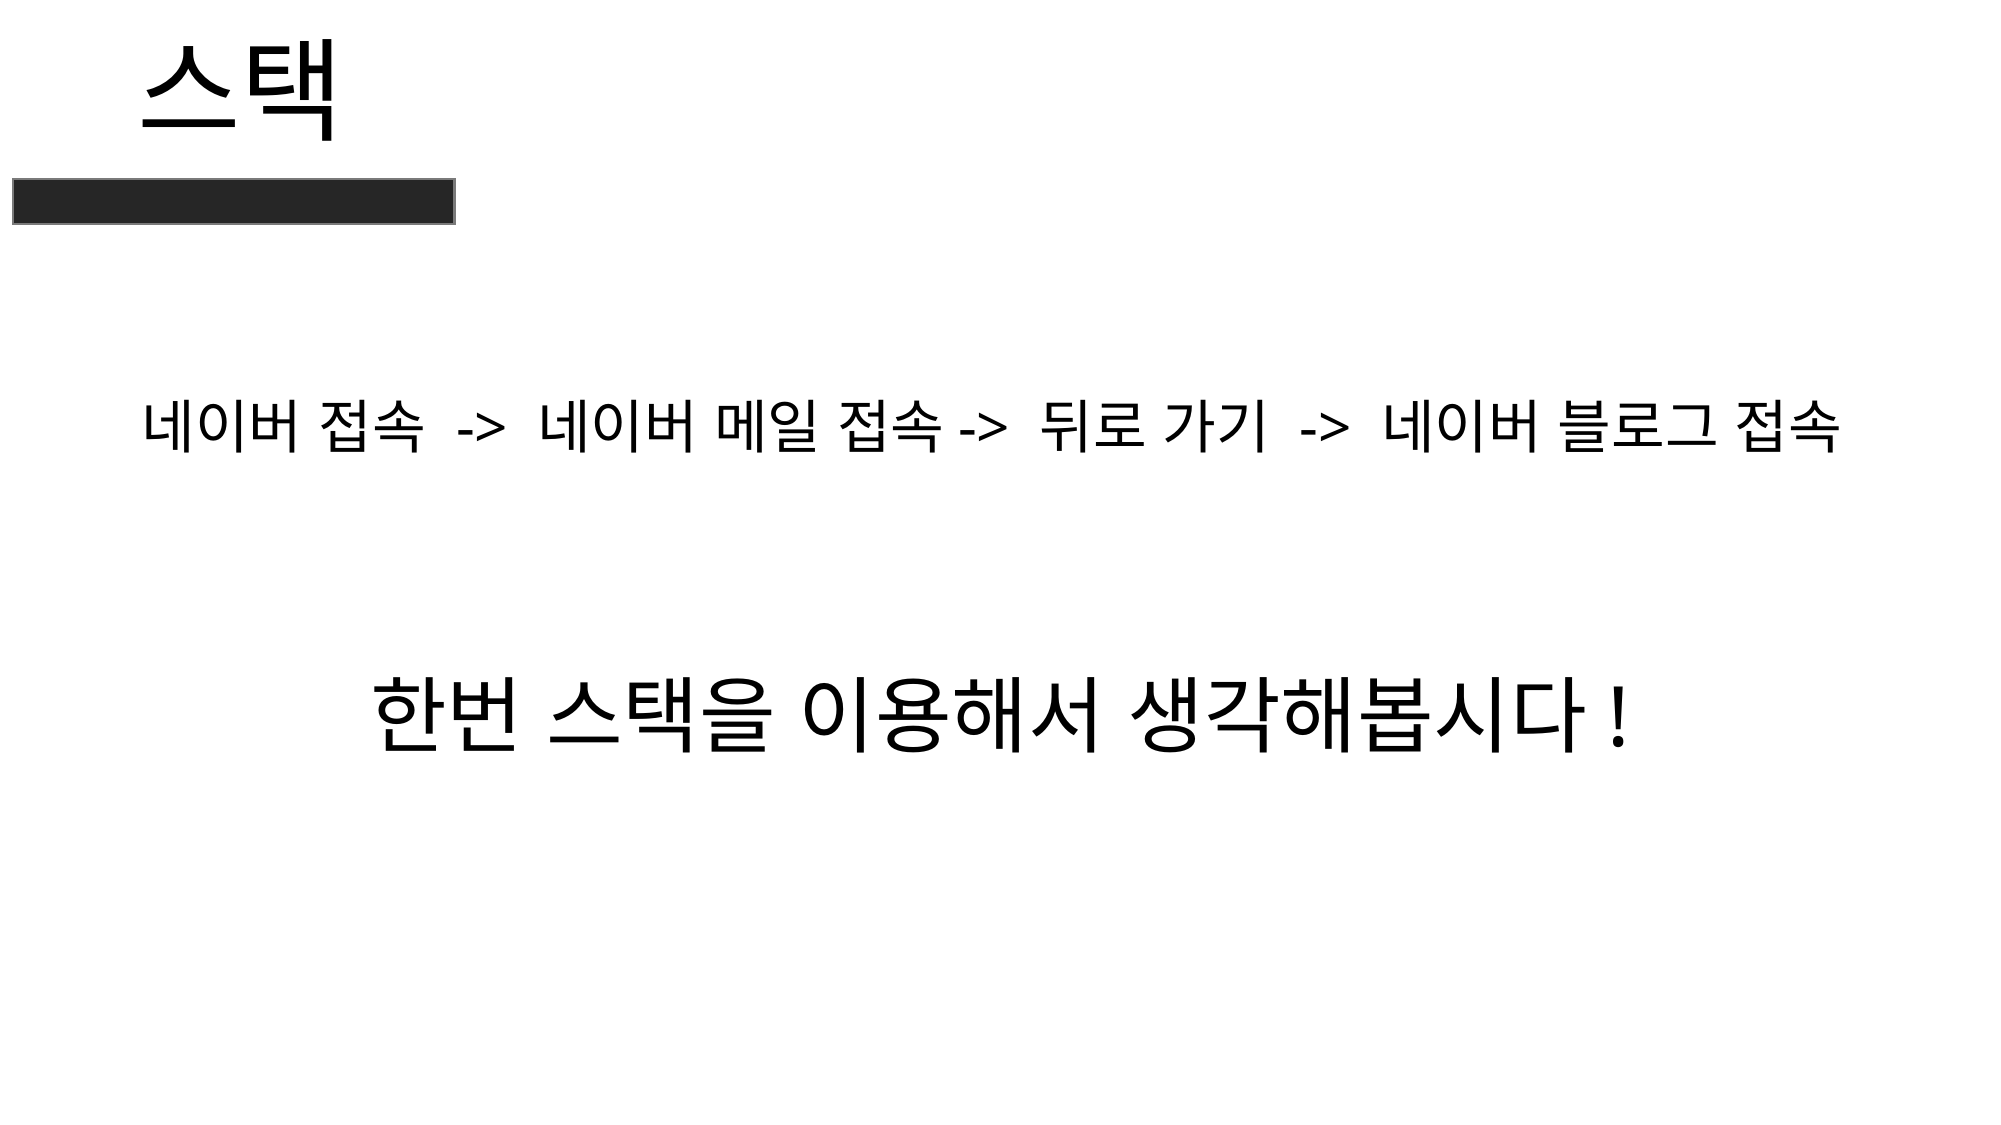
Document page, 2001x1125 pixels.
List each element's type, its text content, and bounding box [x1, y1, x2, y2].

text_box 한번 스택을 이용해서 생각해봅시다! [355, 655, 1645, 771]
text_box [12, 178, 456, 225]
text_box 스택 [0, 19, 926, 165]
text_box 네이버 접속 -> 네이버 메일 접속-> 뒤로 가기 -> 네이버 블로그 접속 [127, 383, 1873, 468]
